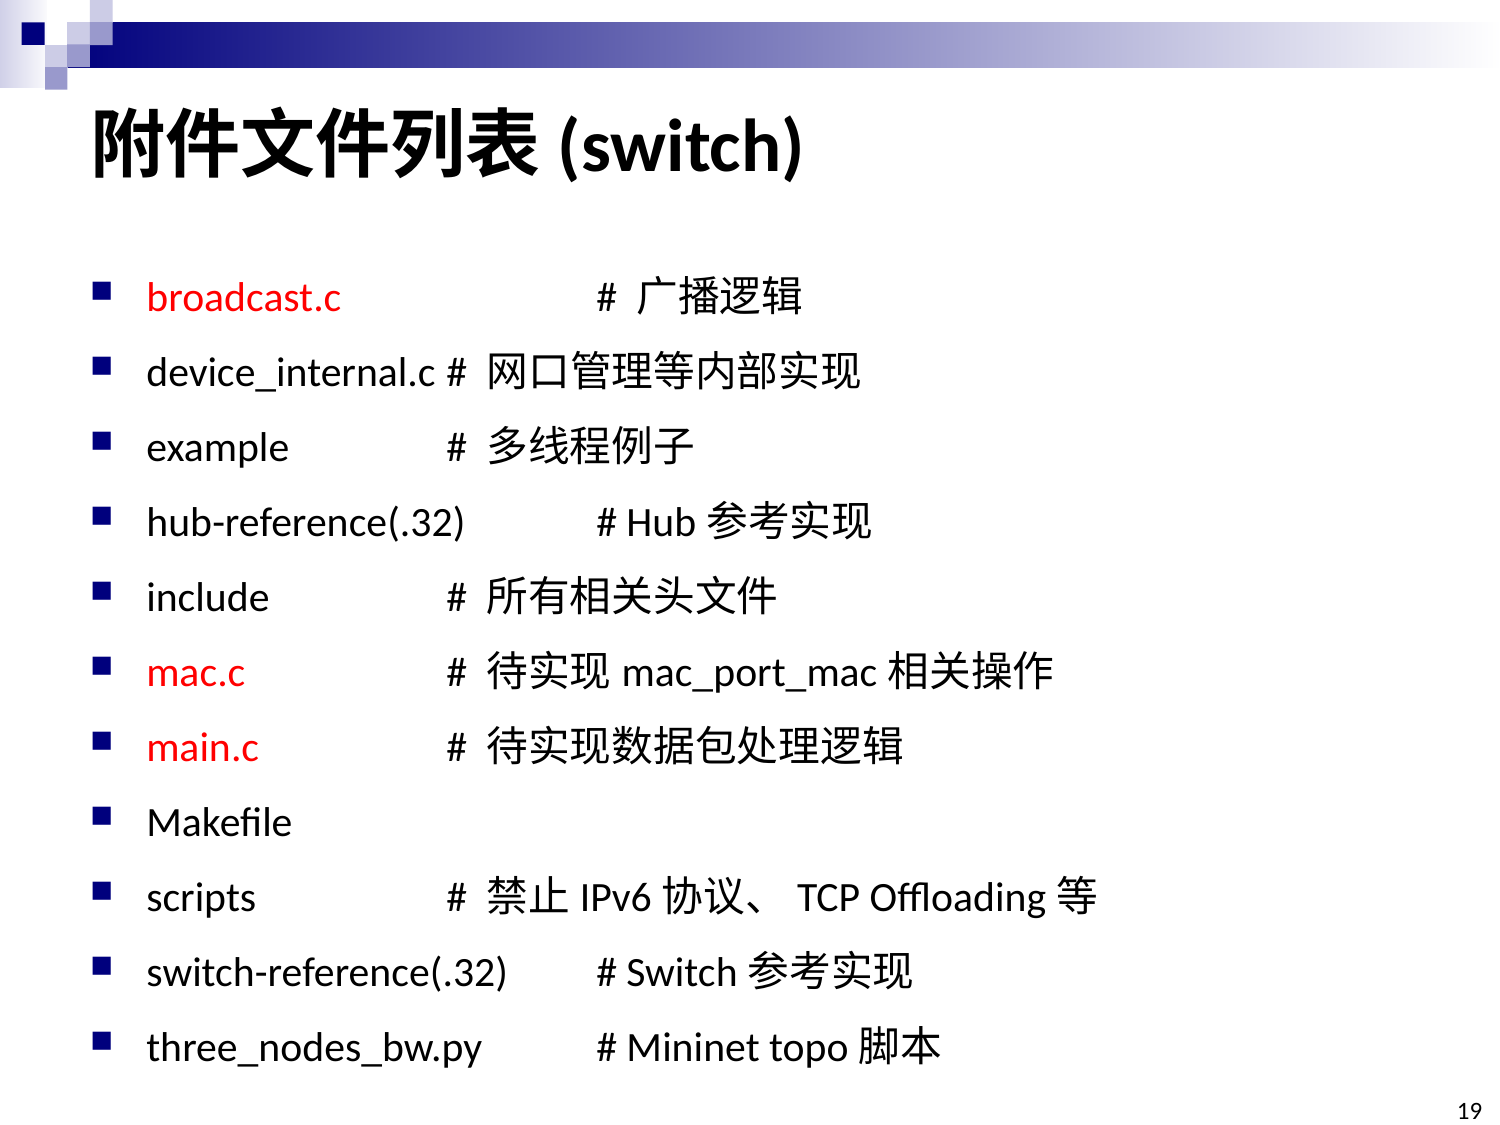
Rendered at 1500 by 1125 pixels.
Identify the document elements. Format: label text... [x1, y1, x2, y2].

slide_number 19 [1448, 1100, 1483, 1125]
title 附件文件列表(switch) [75, 75, 1425, 209]
list broadcast.c # 广播逻辑 device_internal.c # 网口管理等内部实现 example # 多线程例子 hub-reference(.32) # Hub参考实现 include # 所有相关头文件 mac.c # 待实现mac_port_mac相关操作 main.c # 待实现数据包处理逻辑 Makefile scripts # 禁止IPv6协议、TCP Offloading等 switch-reference(.32) # Switch参考实现 three_nodes_bw.py # Mininet topo脚本 [75, 237, 1425, 1063]
